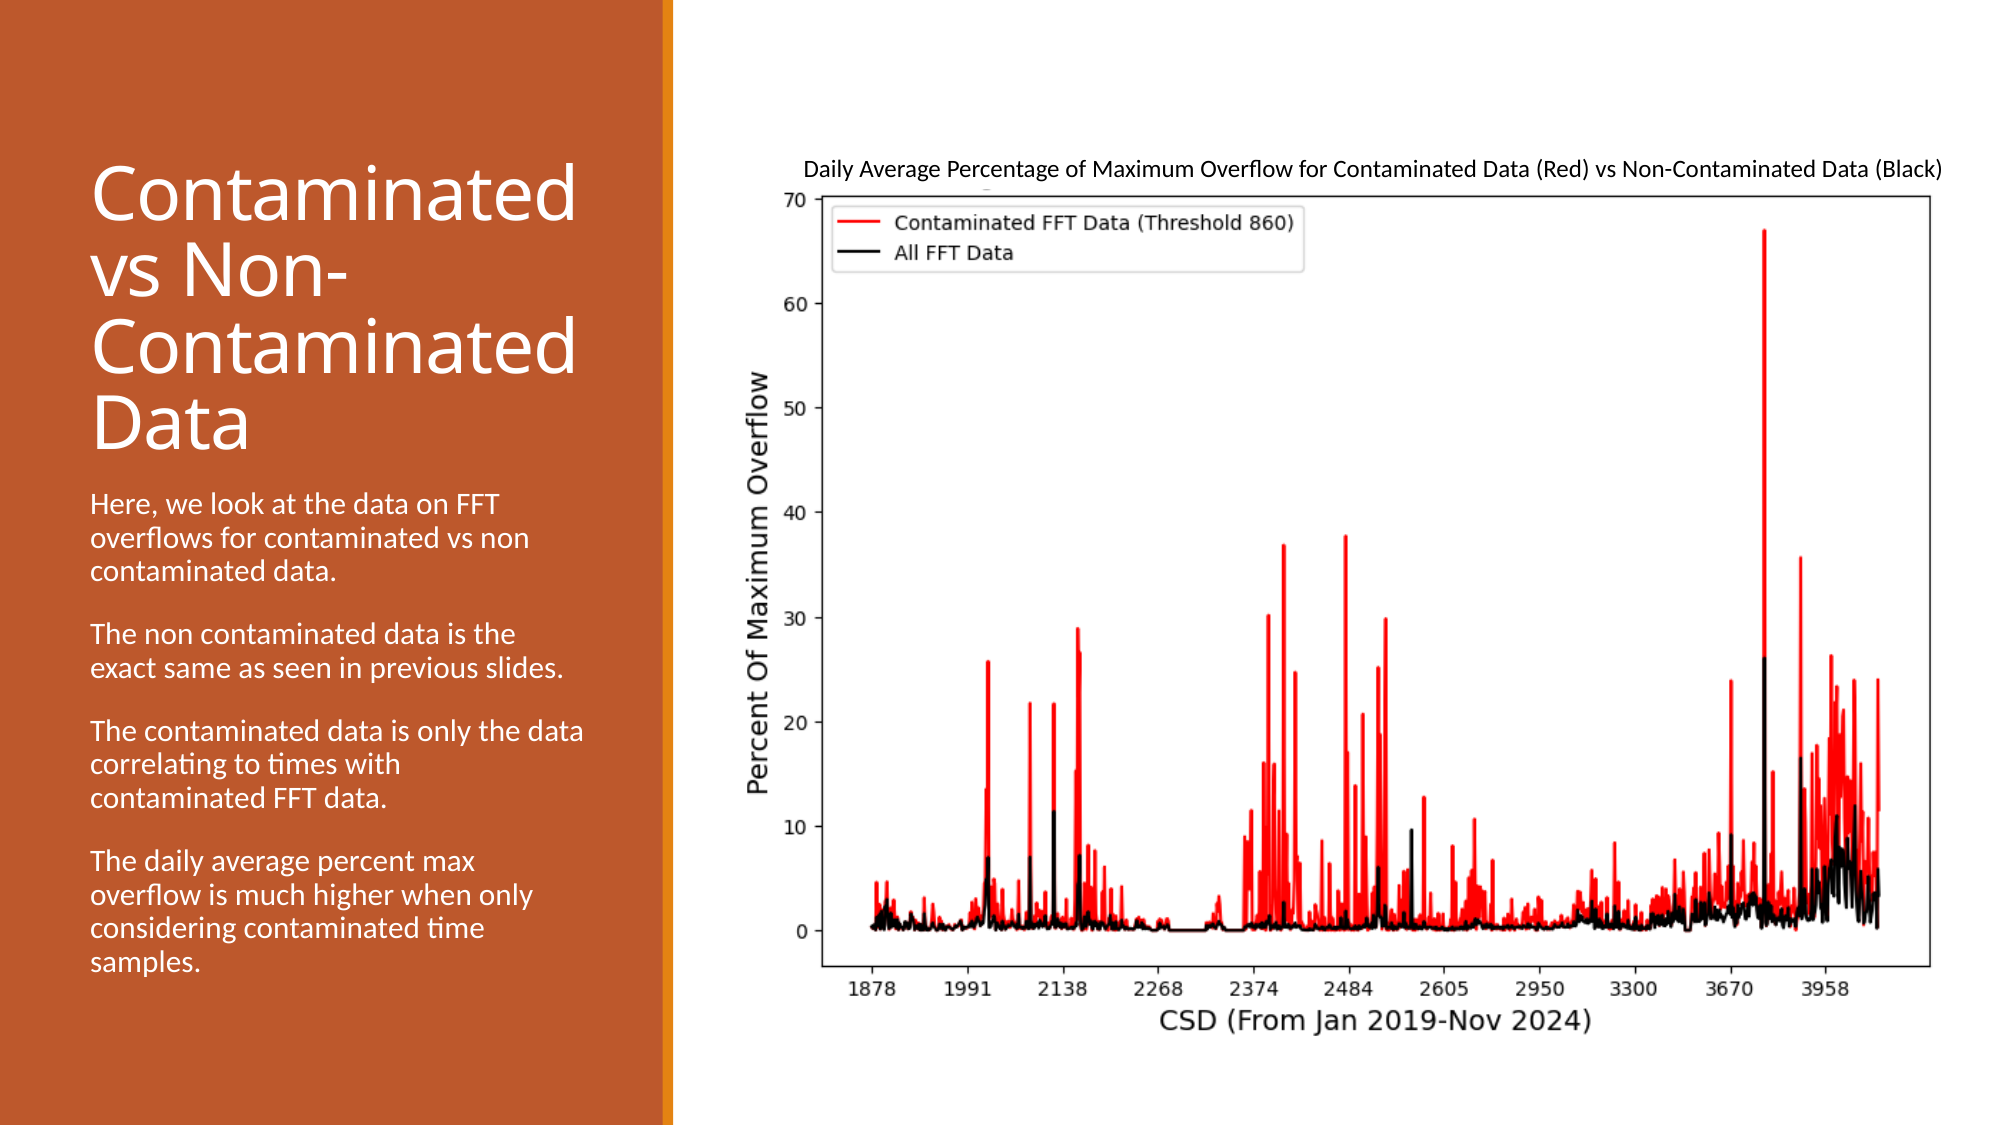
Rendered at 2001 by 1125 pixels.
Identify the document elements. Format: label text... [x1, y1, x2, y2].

picture [735, 153, 1941, 1047]
text_box Daily Average Percentage of Maximum Overflow for Contaminated Data (Red) vs Non-Contaminated Data (Black) [788, 145, 1993, 190]
title Contaminated vs Non- Contaminated Data [75, 97, 600, 473]
list Here, we look at the data on FFT overflows for contaminated vs non contaminated data. The non contaminated data is the exact same as seen in previous slides. The contaminated data is only the data correlating to times with contaminated FFT data. The daily average percent max overflow is much higher when only considering contaminated time samples. [75, 479, 600, 1035]
